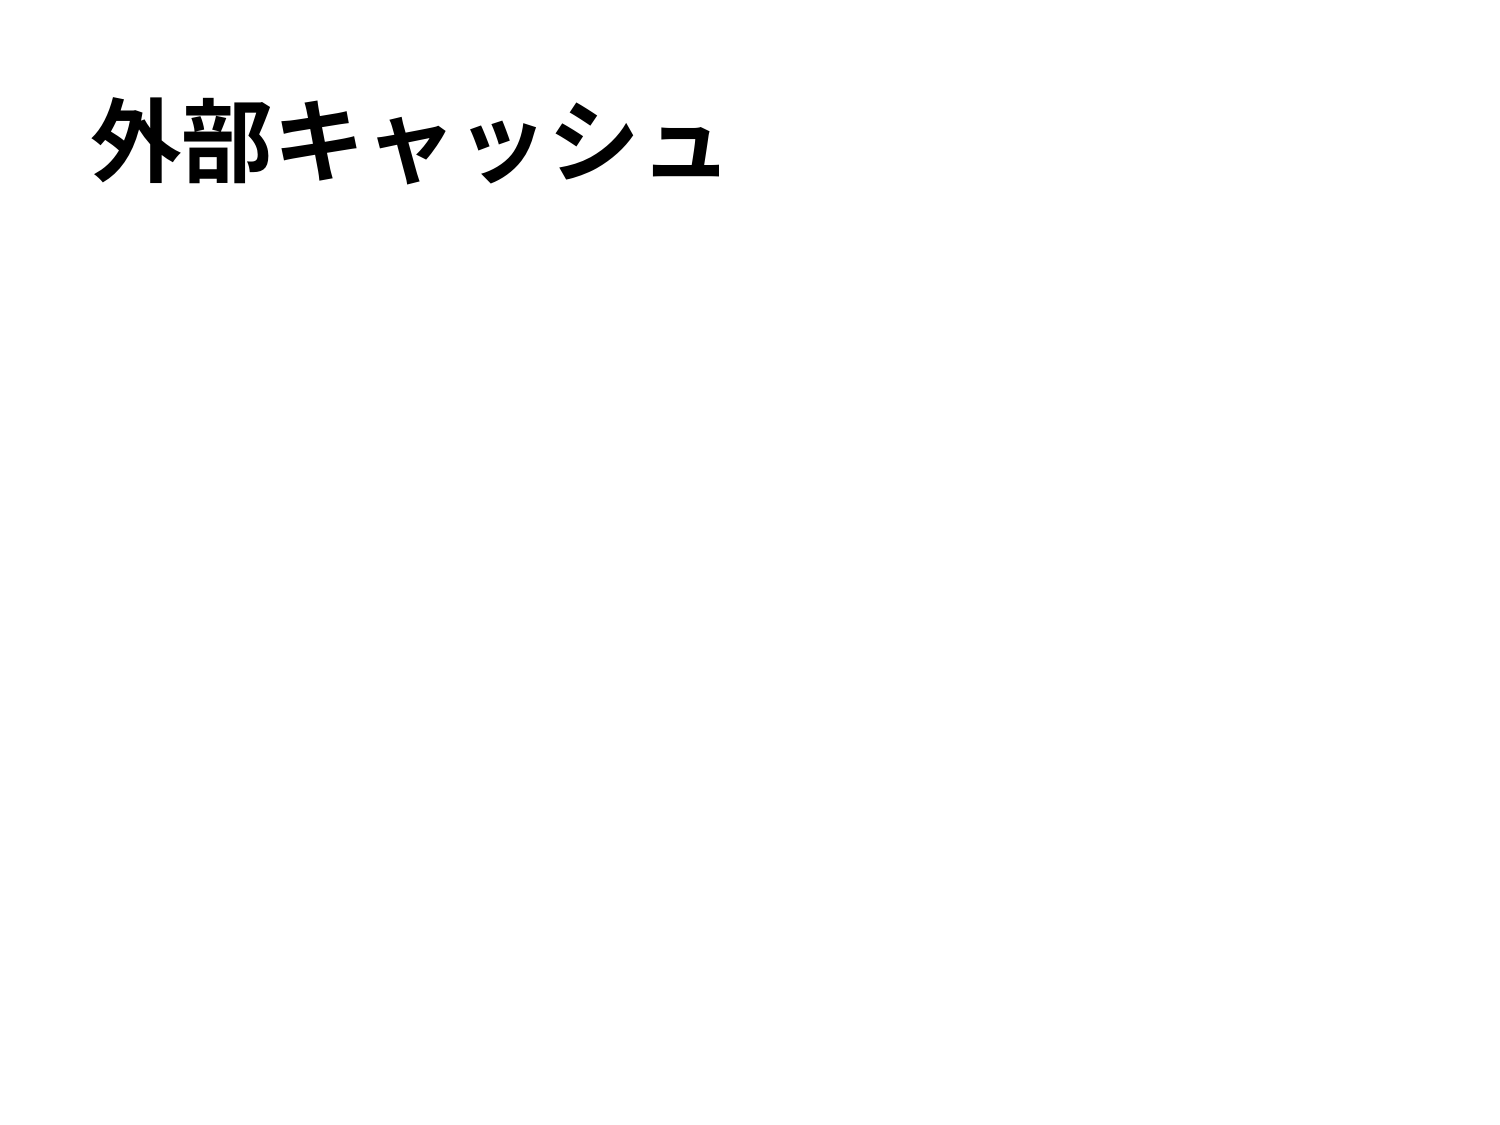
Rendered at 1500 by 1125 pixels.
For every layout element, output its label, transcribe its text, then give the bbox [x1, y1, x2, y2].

title 外部キャッシュ [75, 45, 1425, 233]
